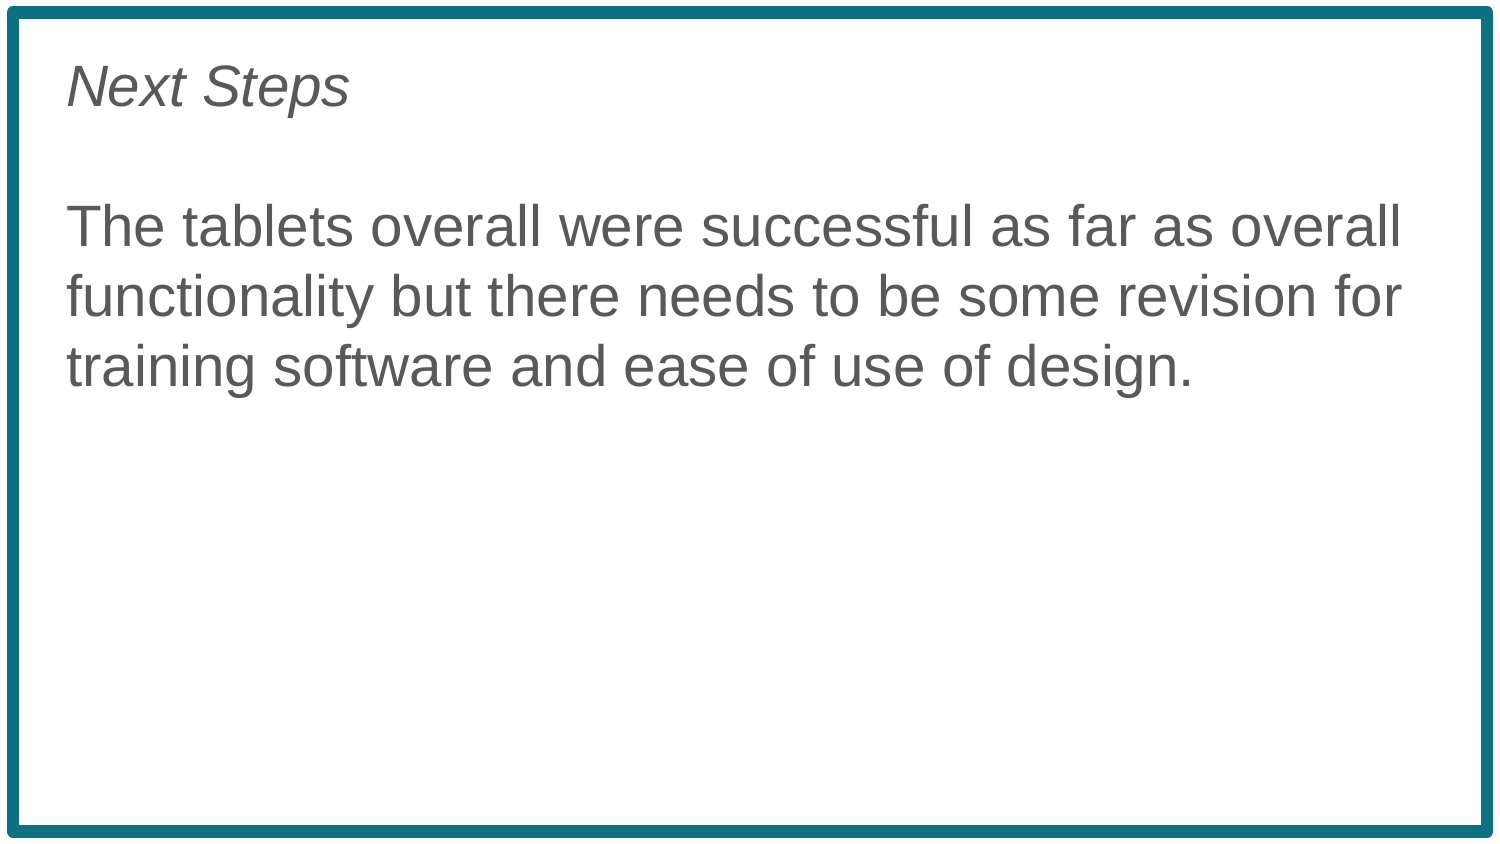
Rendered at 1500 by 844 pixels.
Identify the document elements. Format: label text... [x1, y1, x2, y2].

text_box [12, 12, 1488, 832]
subtitle Next Steps The tablets overall were successful as far as overall functionality but there needs to be some revision for training software and ease of use of design. [51, 33, 1449, 164]
